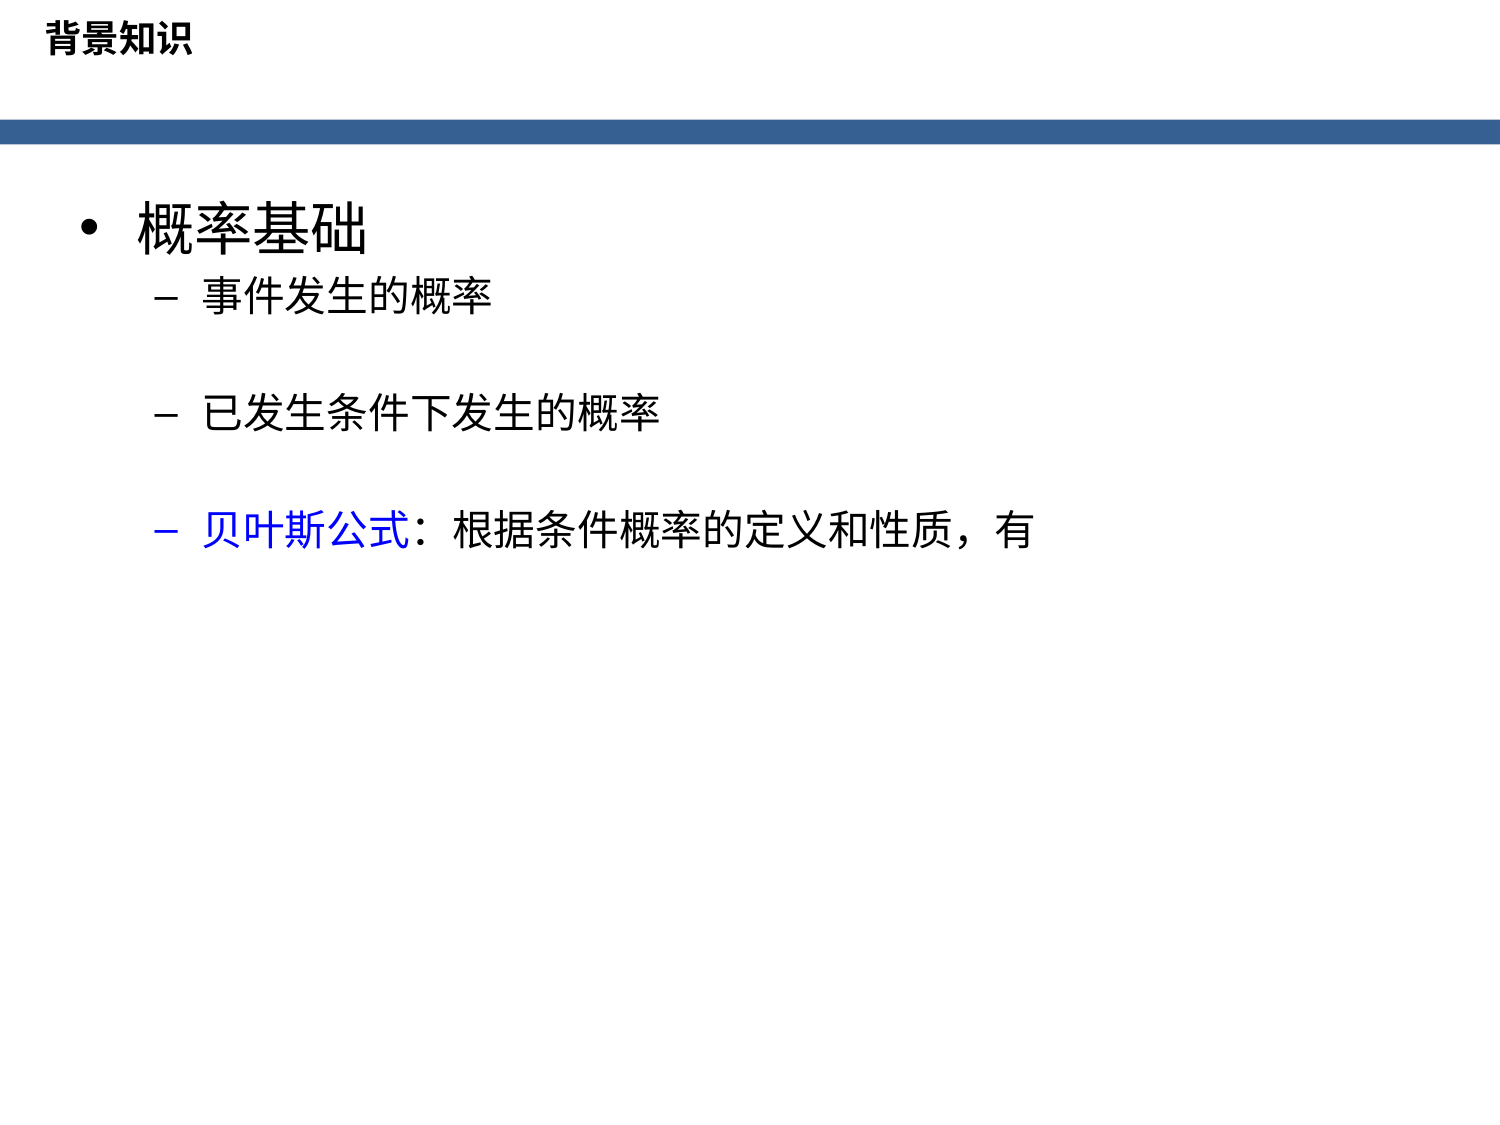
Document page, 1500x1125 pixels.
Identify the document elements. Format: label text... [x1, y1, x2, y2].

title 背景知识 [29, 7, 1305, 91]
